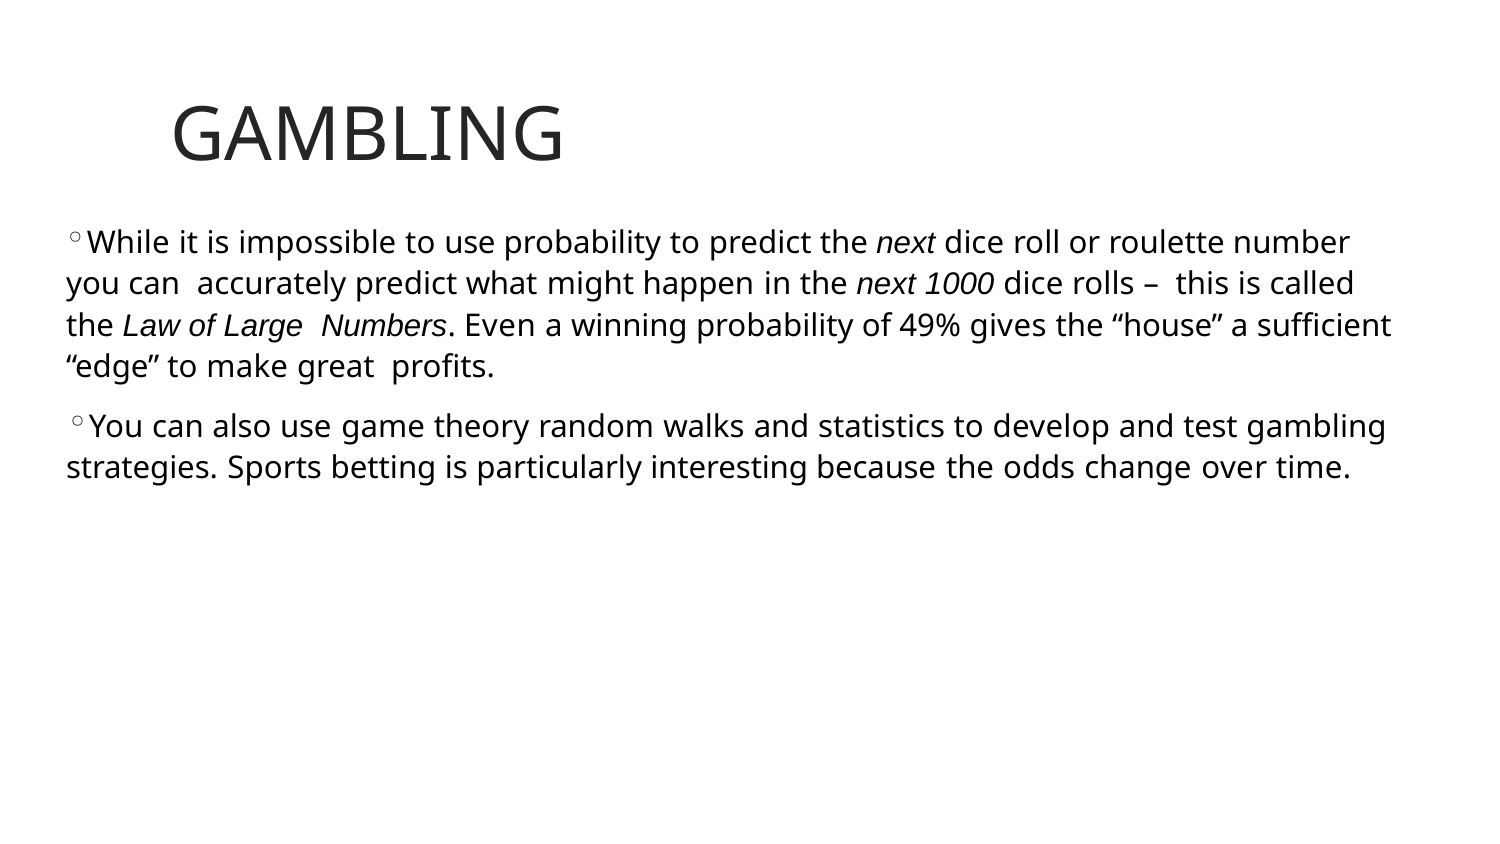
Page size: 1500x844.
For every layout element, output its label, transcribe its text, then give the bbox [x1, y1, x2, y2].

title GAMBLING [168, 83, 570, 216]
text_box While it is impossible to use probability to predict the next dice roll or roulette number you can accurately predict what might happen in the next 1000 dice rolls – this is called the Law of Large Numbers. Even a winning probability of 49% gives the “house” a sufficient “edge” to make great profits. You can also use game theory random walks and statistics to develop and test gambling strategies. Sports betting is particularly interesting because the odds change over time. [64, 216, 1398, 485]
